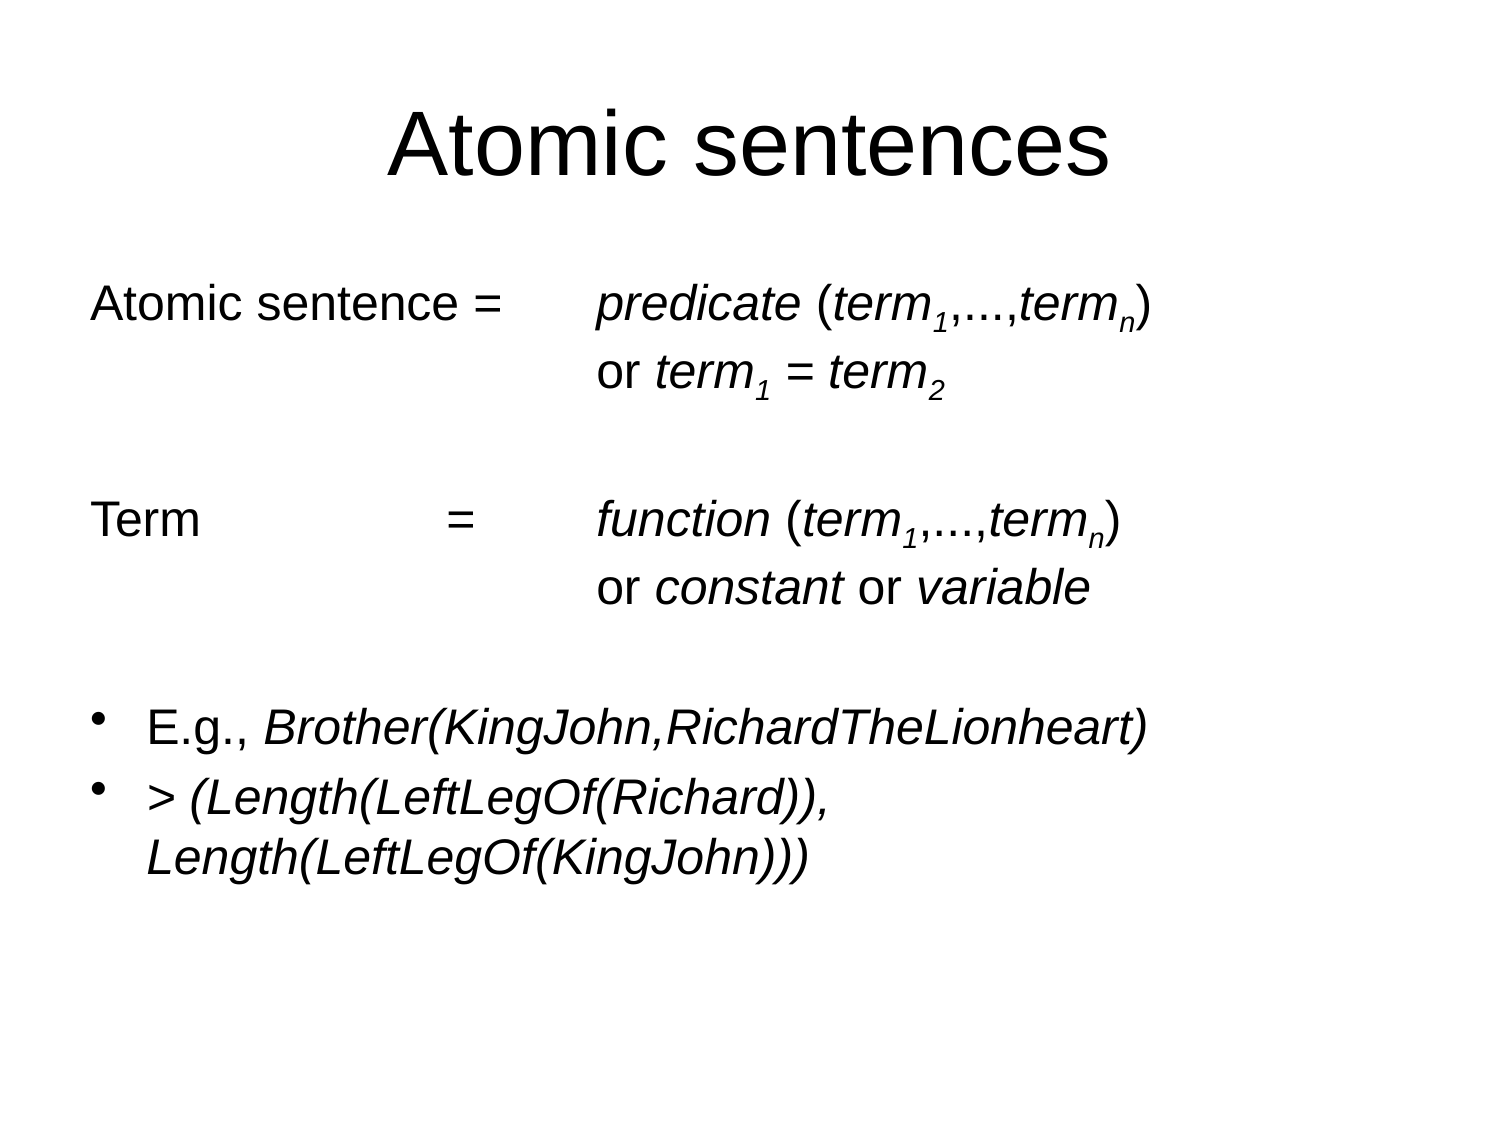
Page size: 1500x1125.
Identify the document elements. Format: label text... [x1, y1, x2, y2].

list Atomic sentence = predicate (term1,...,termn) or term1 = term2 Term = function (term1,...,termn) or constant or variable E.g., Brother(KingJohn,RichardTheLionheart) > (Length(LeftLegOf(Richard)), Length(LeftLegOf(KingJohn))) [74, 262, 1426, 1006]
title Atomic sentences [74, 44, 1426, 233]
